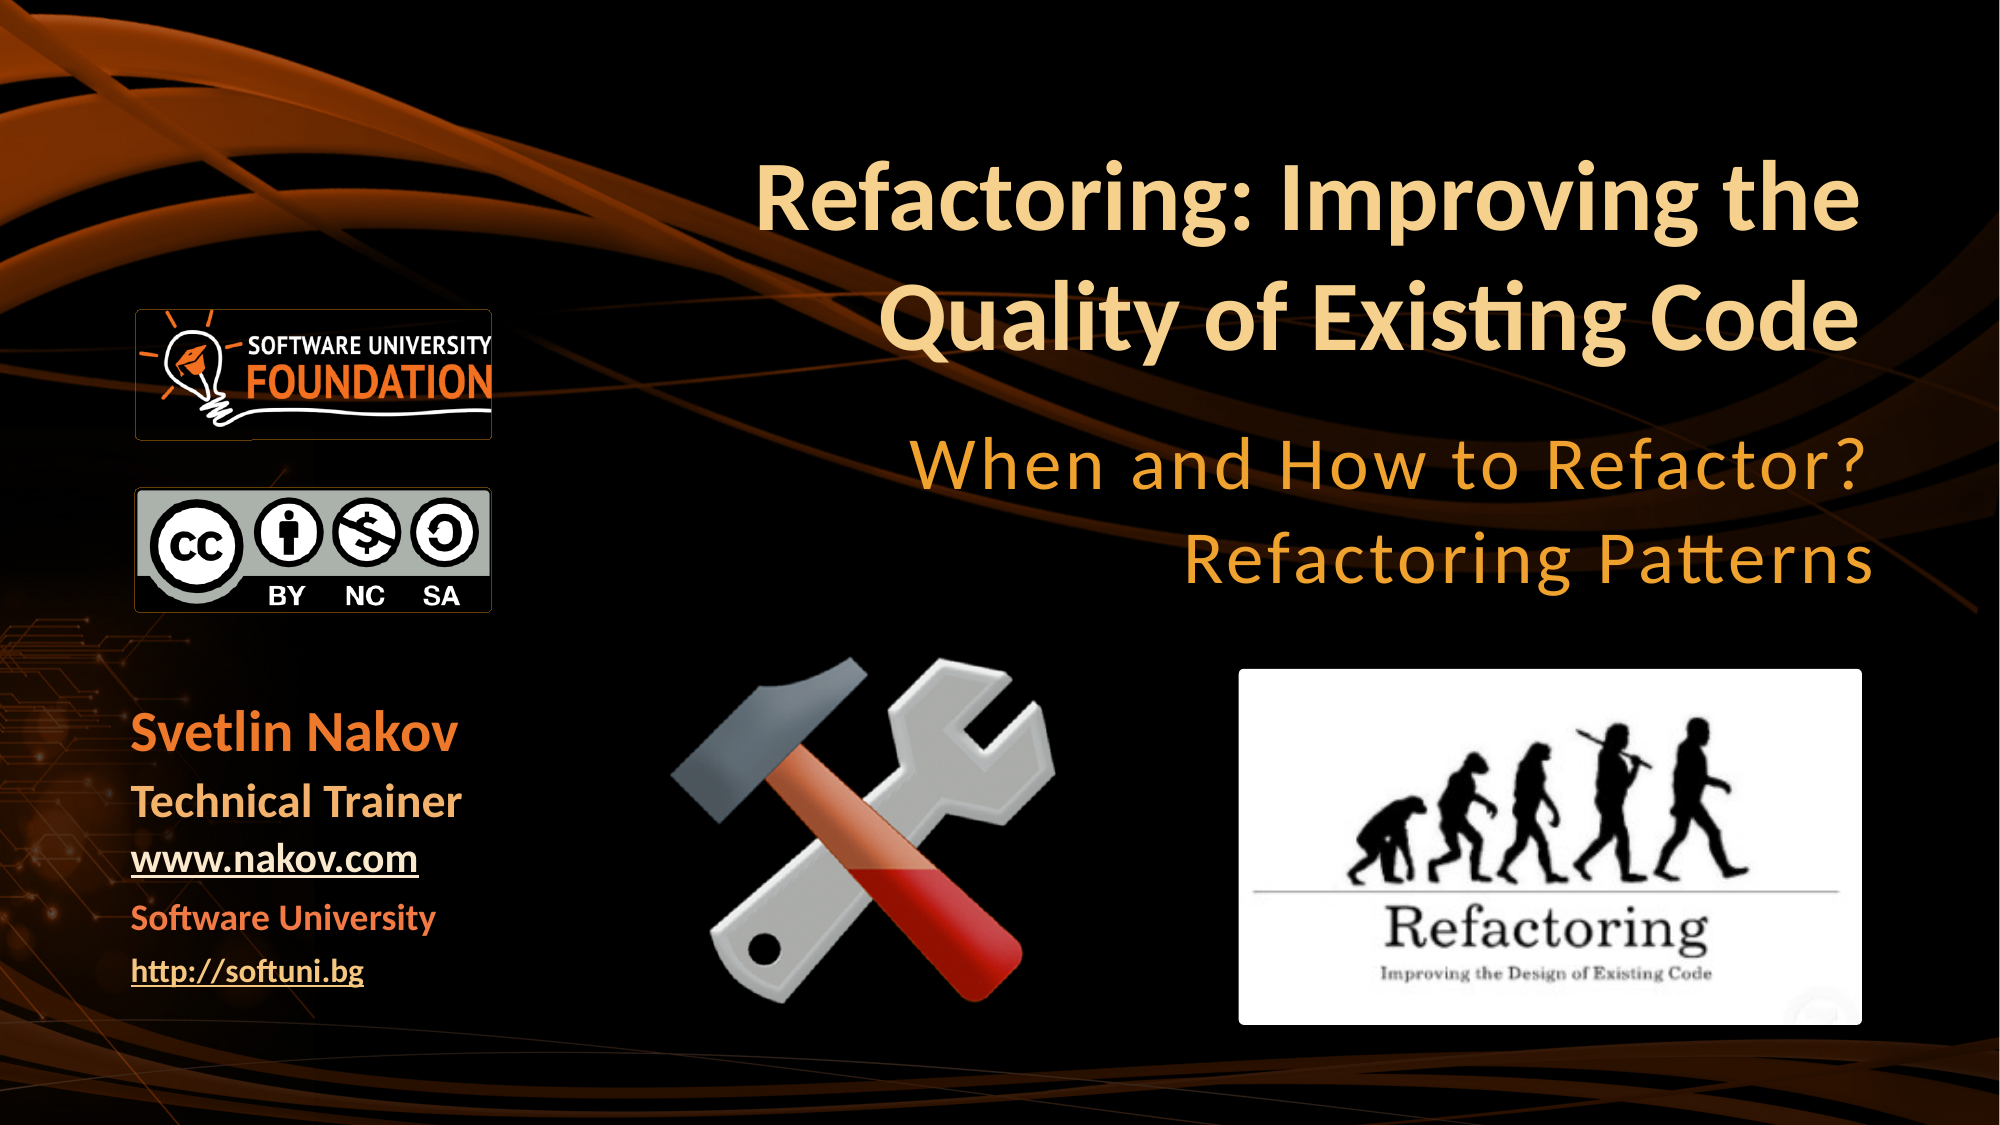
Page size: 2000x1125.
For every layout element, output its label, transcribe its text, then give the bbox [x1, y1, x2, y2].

picture [0, 0, 2000, 1125]
list Software University [124, 884, 648, 940]
title Refactoring: Improving the Quality of Existing Code [587, 99, 1863, 400]
list http://softuni.bg [124, 940, 648, 996]
list Technical Trainer [124, 760, 648, 822]
subtitle When and How to Refactor? Refactoring Patterns [587, 410, 1875, 605]
list www.nakov.com [124, 822, 648, 884]
list Svetlin Nakov [124, 683, 648, 760]
